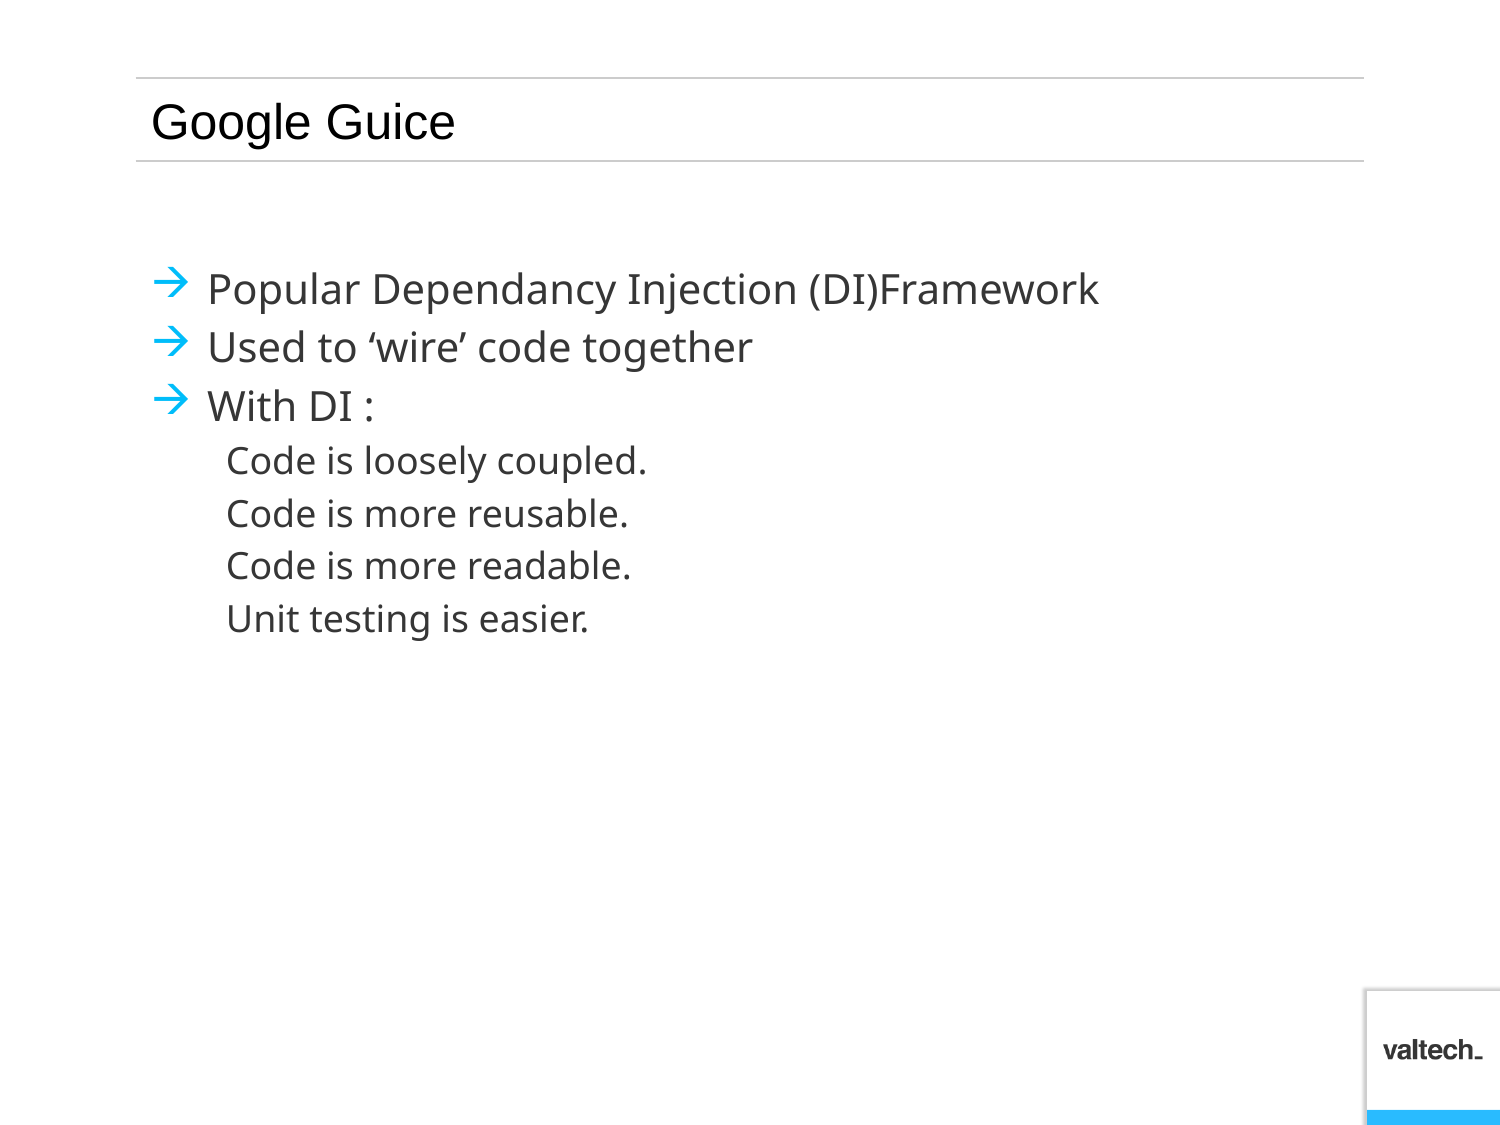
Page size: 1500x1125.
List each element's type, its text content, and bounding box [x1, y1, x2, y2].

title Google Guice [135, 78, 1365, 161]
picture [1366, 990, 1500, 1125]
list Popular Dependancy Injection (DI)Framework Used to ‘wire’ code together With DI : Code is loosely coupled. Code is more reusable. Code is more readable. Unit testing is easier. [135, 255, 1365, 988]
